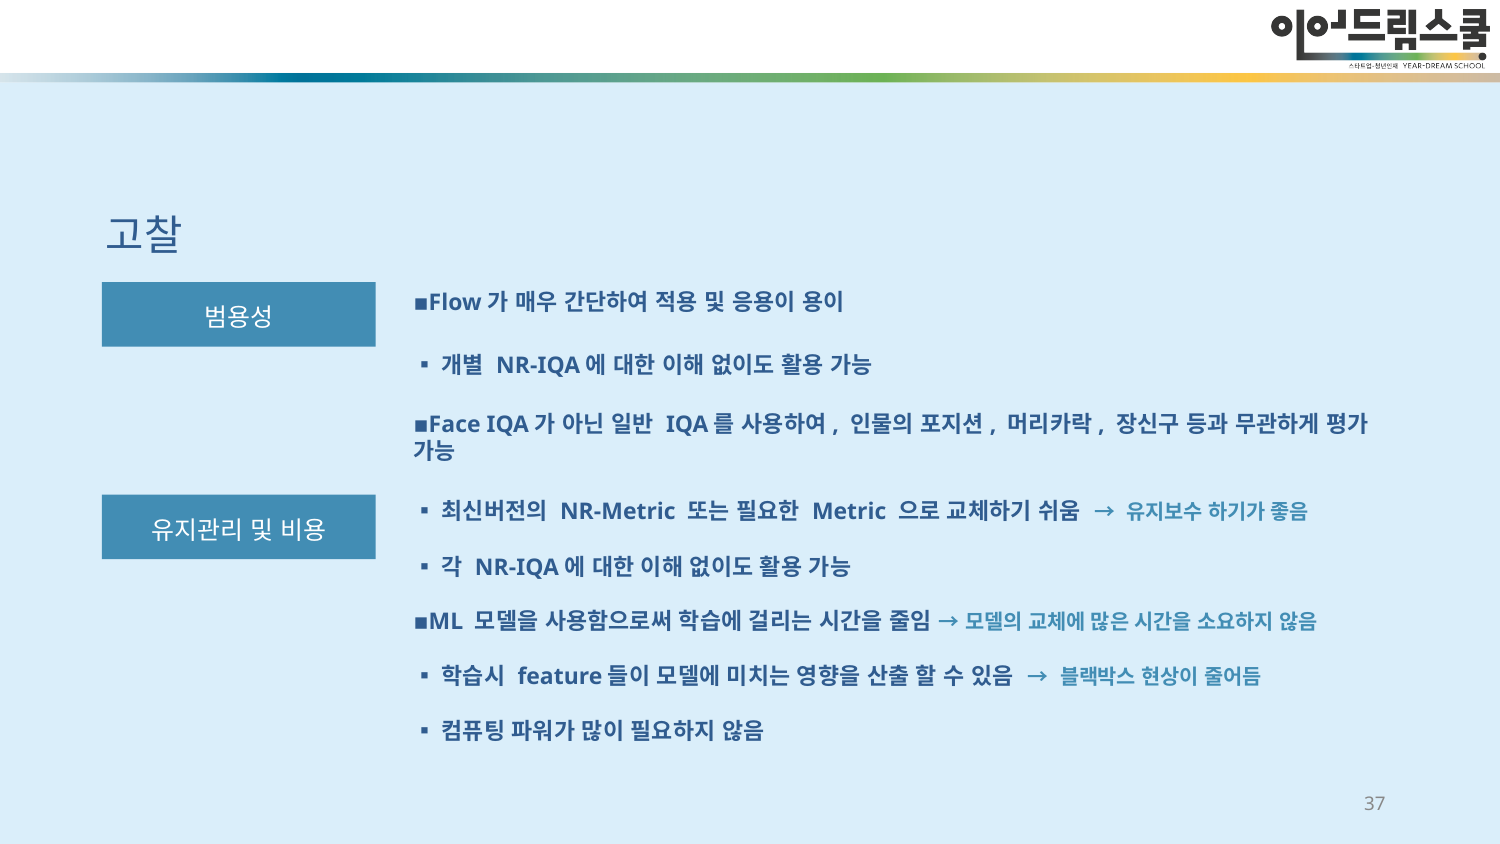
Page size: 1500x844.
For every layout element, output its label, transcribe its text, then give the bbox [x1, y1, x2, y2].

text_box 고찰 [90, 185, 811, 274]
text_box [0, 0, 1500, 83]
text_box ▪최신버전의 NR-Metric 또는 필요한 Metric 으로 교체하기 쉬움 → 유지보수 하기가 좋음 ▪각 NR-IQA에 대한 이해 없이도 활용 가능 ▪ML 모델을 사용함으로써 학습에 걸리는 시간을 줄임 → 모델의 교체에 많은 시간을 소요하지 않음 ▪학습시 feature들이 모델에 미치는 영향을 산출 할 수 있음 → 블랙박스 현상이 줄어듬 ▪컴퓨팅 파워가 많이 필요하지 않음 [398, 482, 1368, 794]
text_box 유지관리 및 비용 [101, 494, 376, 560]
slide_number 37 [1059, 782, 1397, 827]
text_box 범용성 [101, 282, 376, 347]
text_box ▪Flow가 매우 간단하여 적용 및 응용이 용이 ▪개별 NR-IQA에 대한 이해 없이도 활용 가능 ▪Face IQA가 아닌 일반 IQA를 사용하여, 인물의 포지션, 머리카락, 장신구 등과 무관하게 평가 가능 [398, 268, 1421, 514]
